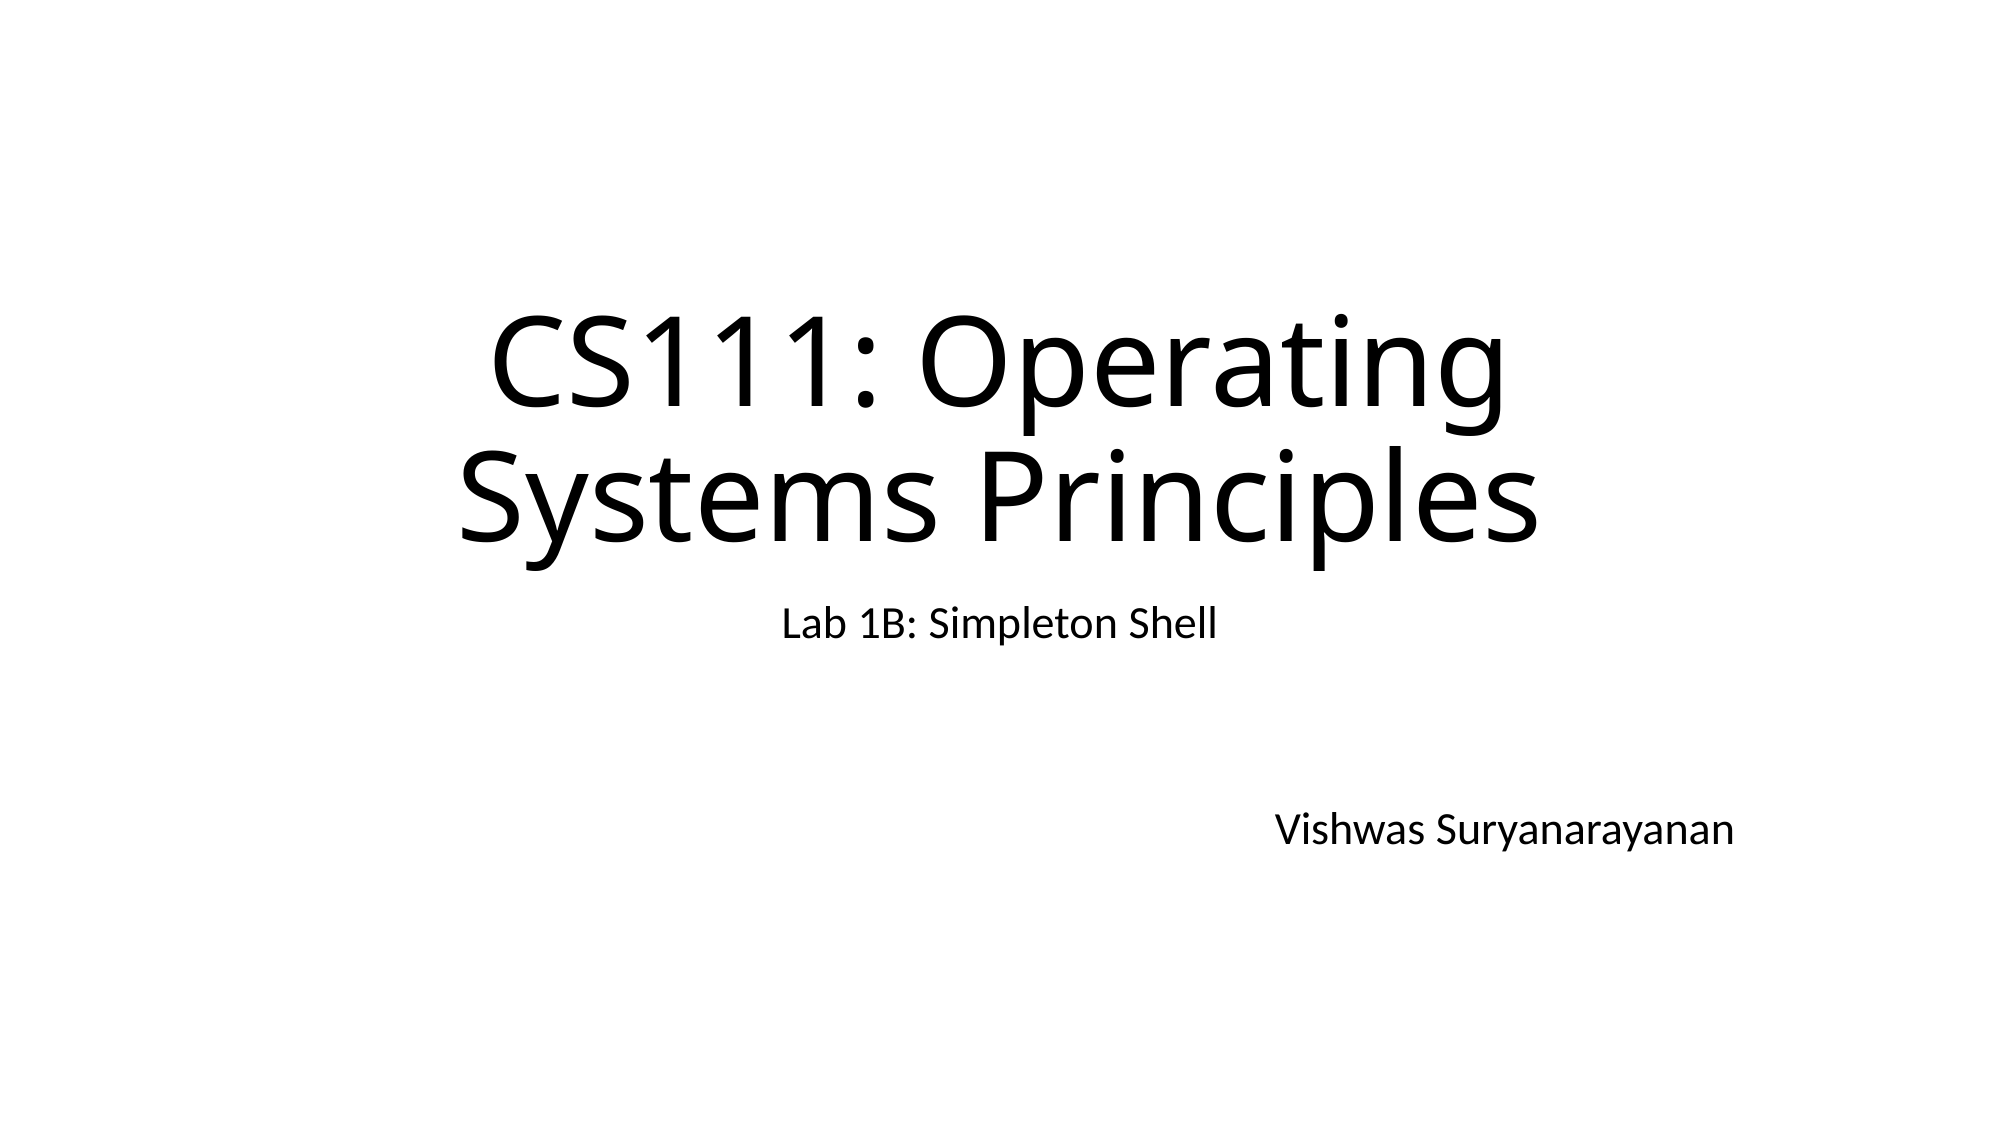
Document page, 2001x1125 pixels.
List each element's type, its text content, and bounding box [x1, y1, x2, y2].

title CS111: Operating Systems Principles [249, 184, 1750, 576]
subtitle Lab 1B: Simpleton Shell Vishwas Suryanarayanan [249, 590, 1750, 863]
